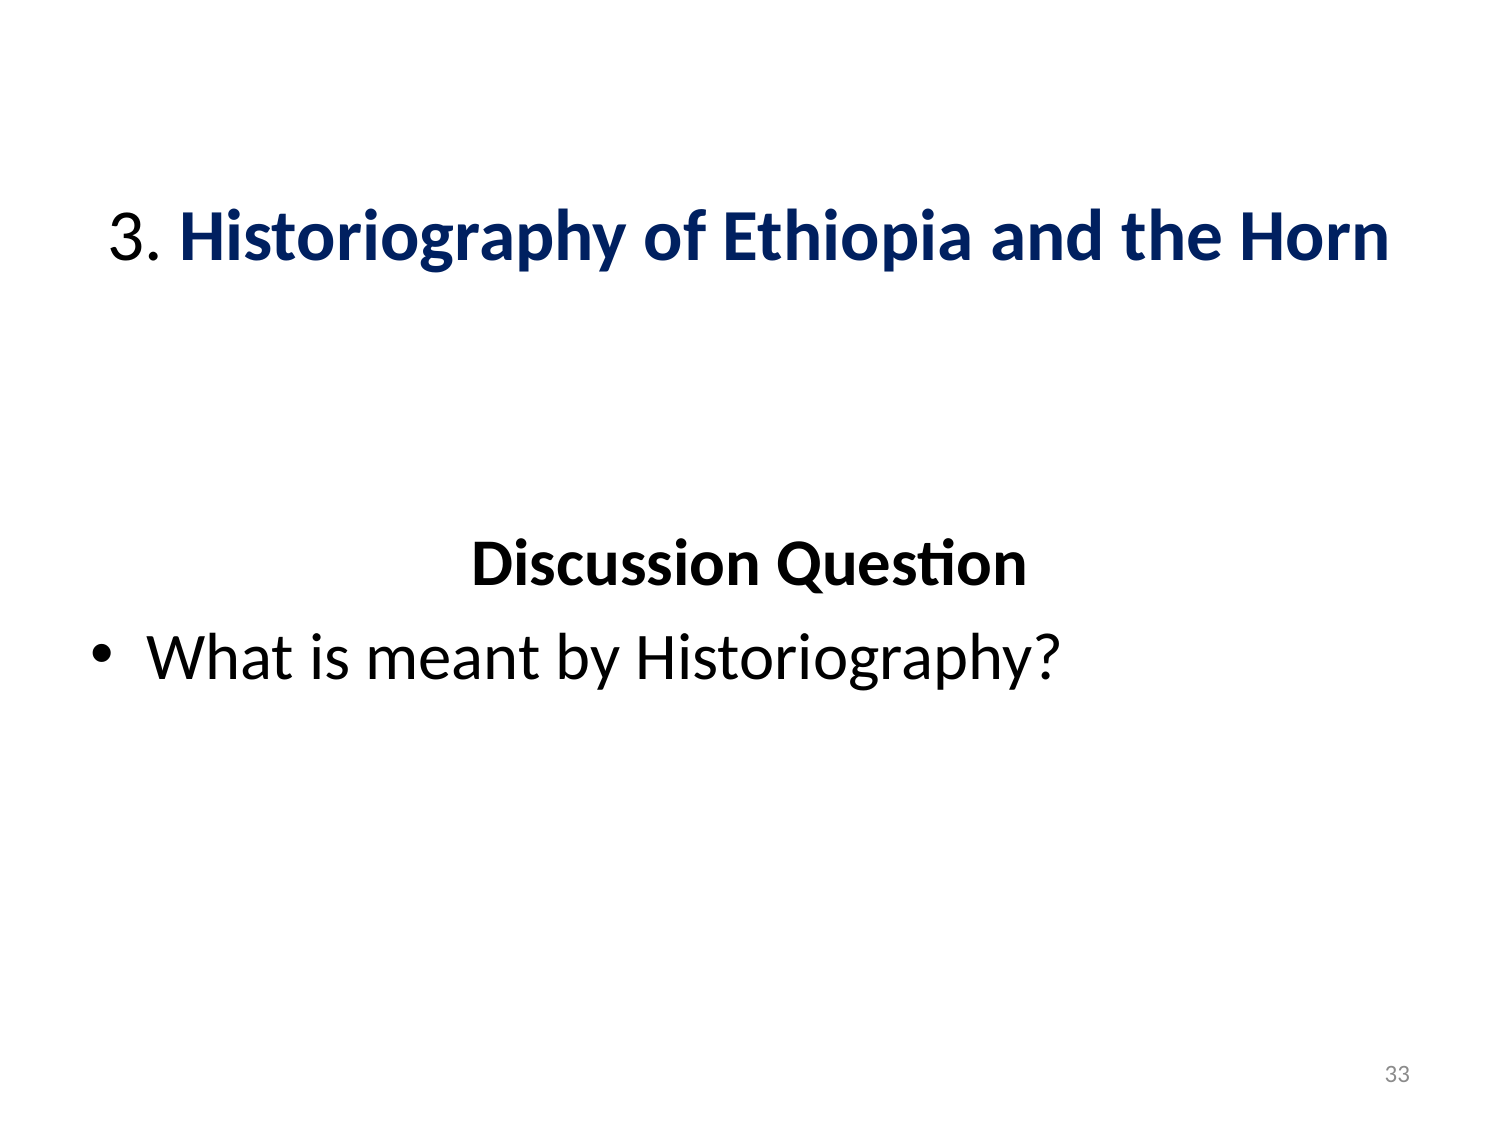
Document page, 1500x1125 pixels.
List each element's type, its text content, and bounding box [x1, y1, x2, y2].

list Discussion Question What is meant by Historiography? [75, 324, 1425, 1005]
title 3. Historiography of Ethiopia and the Horn [75, 137, 1425, 324]
slide_number 33 [1074, 1042, 1425, 1103]
